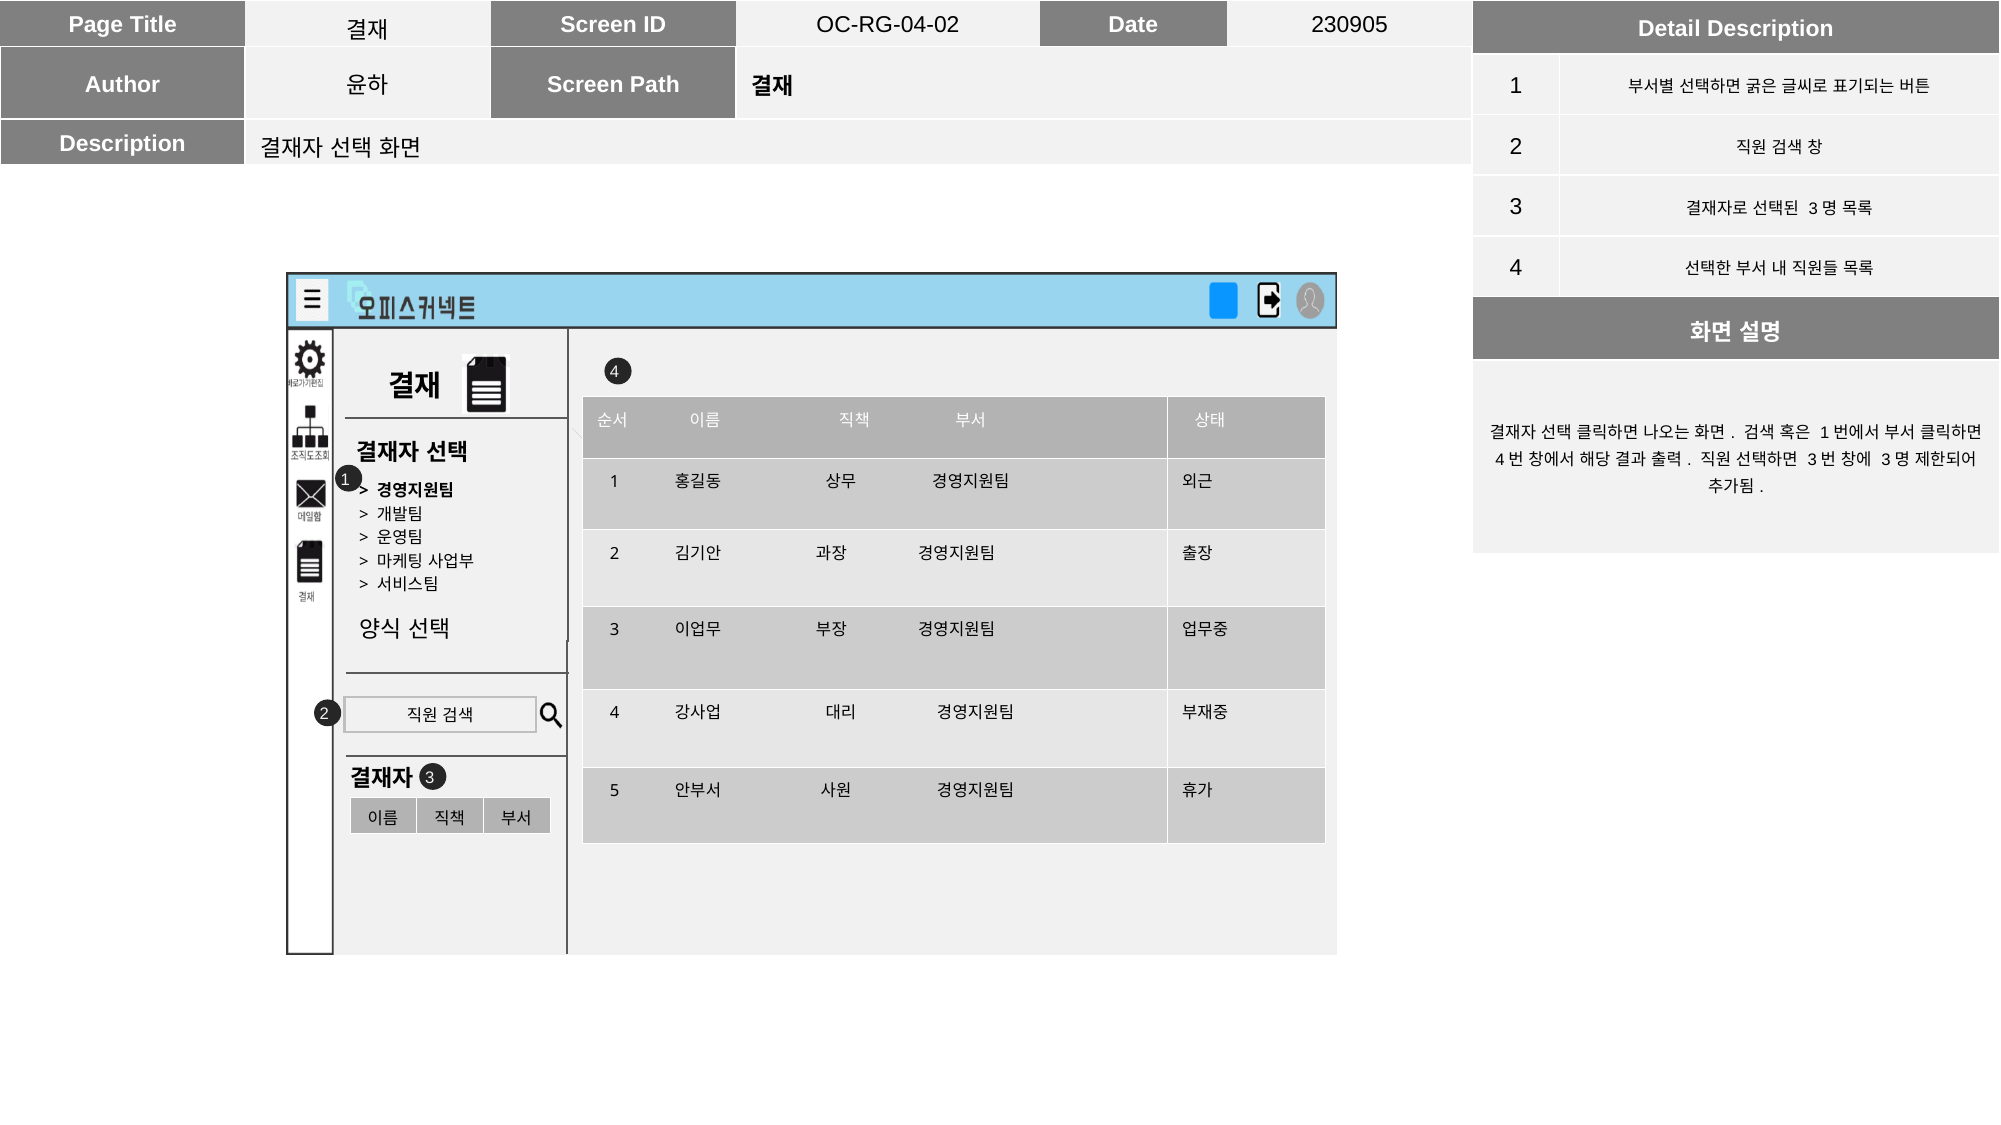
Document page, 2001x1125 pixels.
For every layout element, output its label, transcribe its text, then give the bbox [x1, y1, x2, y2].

table_header Date [1040, 1, 1227, 46]
table_cell 4 [1473, 237, 1559, 296]
table_cell 결재자 선택 클릭하면 나오는 화면. 검색 혹은 1번에서 부서 클릭하면 4번 창에서 해당 결과 출력. 직원 선택하면 3번 창에 3명 제한되어 추가됨. [1473, 361, 1999, 553]
table_cell 결재자 선택 화면 [246, 120, 1471, 164]
table_cell 선택한 부서 내 직원들 목록 [1560, 237, 1999, 296]
table_cell 1 [1473, 55, 1559, 114]
table_cell Description [1, 120, 244, 164]
table_cell 결재 [737, 47, 1471, 118]
table_header Detail Description [1473, 1, 1999, 53]
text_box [304, 695, 345, 731]
table_cell 결재자로 선택된 3명 목록 [1560, 176, 1999, 235]
table_header Screen ID [491, 1, 736, 46]
table_header 결재 [245, 1, 491, 46]
table_cell 직원 검색 창 [1560, 115, 1999, 174]
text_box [325, 460, 366, 497]
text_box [595, 353, 635, 389]
picture [286, 272, 1337, 955]
table_cell 윤하 [246, 47, 490, 118]
table_header 230905 [1227, 1, 1472, 46]
table_cell Author [1, 47, 244, 118]
table_cell 화면 설명 [1473, 297, 1999, 359]
table_header OC-RG-04-02 [736, 1, 1040, 46]
table_cell Screen Path [491, 47, 735, 118]
table_cell 부서별 선택하면 굵은 글씨로 표기되는 버튼 [1560, 55, 1999, 114]
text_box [410, 759, 450, 795]
table_cell 2 [1473, 115, 1559, 174]
table_cell 3 [1473, 176, 1559, 235]
table_header Page Title [0, 1, 245, 46]
